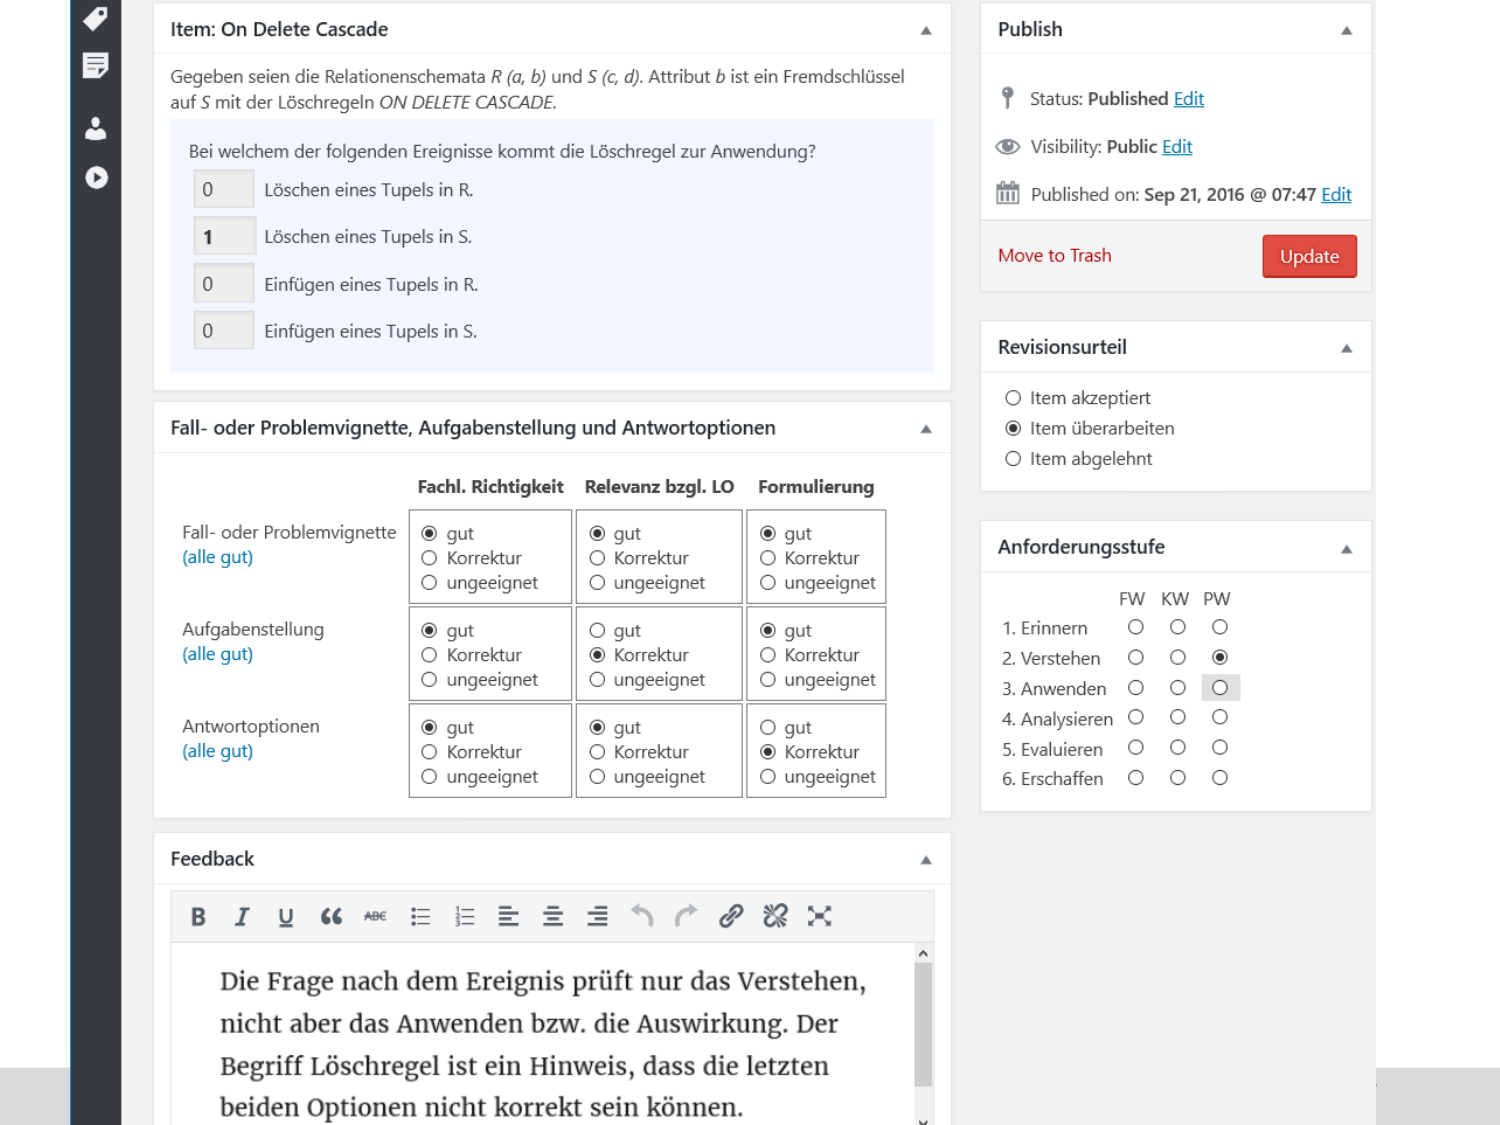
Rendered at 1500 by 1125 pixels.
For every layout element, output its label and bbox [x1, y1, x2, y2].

picture [70, 0, 1377, 1125]
